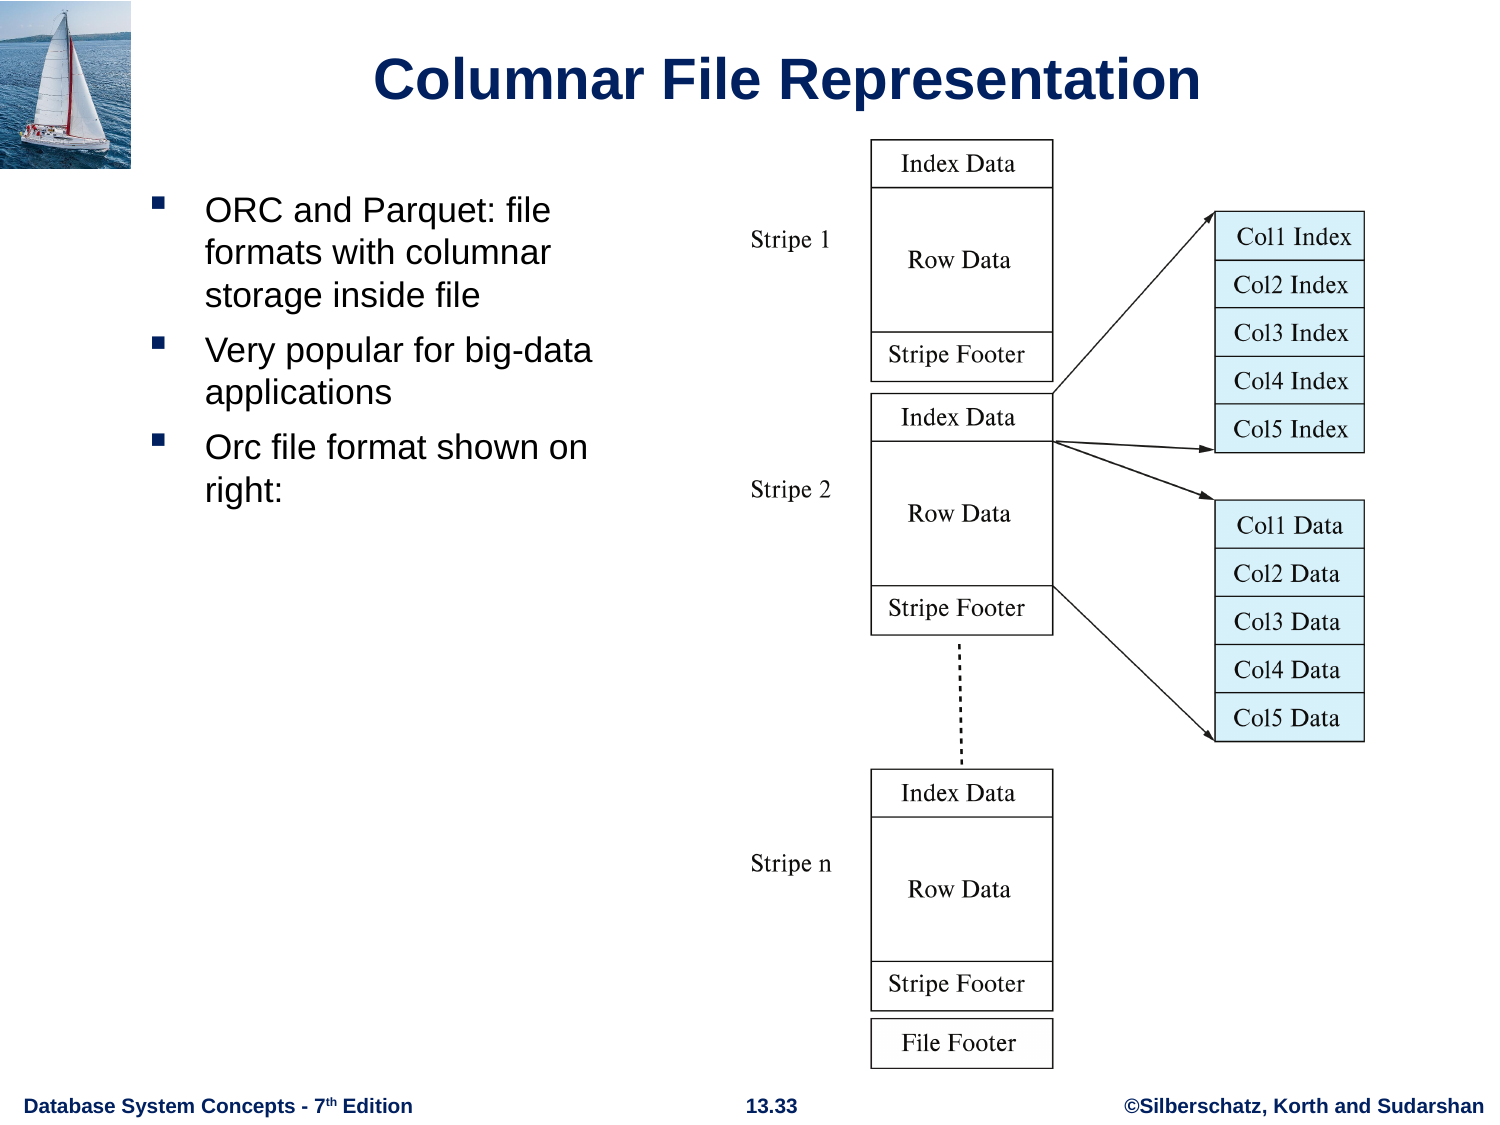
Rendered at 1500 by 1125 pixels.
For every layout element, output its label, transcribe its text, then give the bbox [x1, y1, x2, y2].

picture [0, 1, 131, 169]
title Columnar File Representation [125, 18, 1452, 120]
list ORC and Parquet: file formats with columnar storage inside file Very popular for big-data applications Orc file format shown on right: [133, 179, 654, 984]
picture [749, 139, 1365, 1069]
